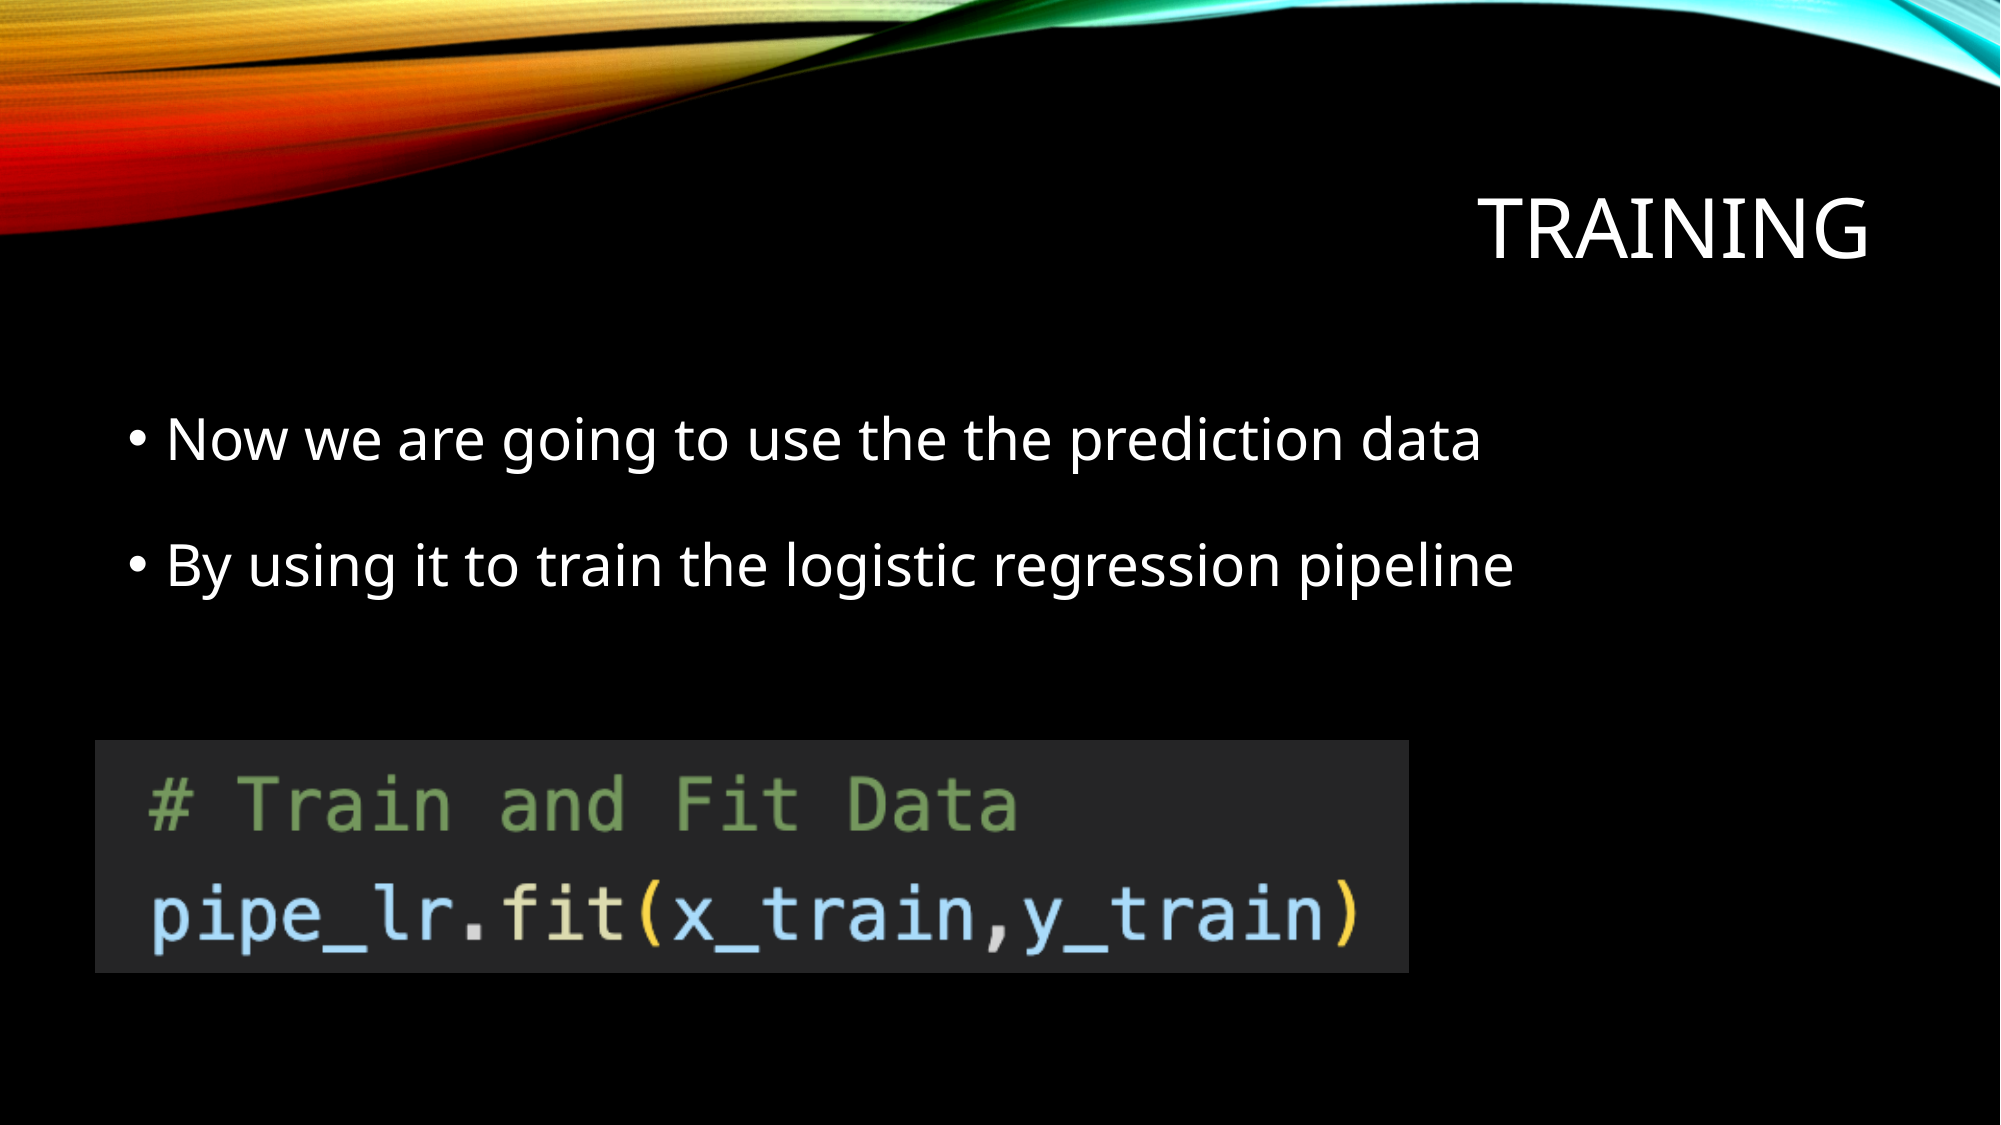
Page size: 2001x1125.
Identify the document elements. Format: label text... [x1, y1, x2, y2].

picture [94, 740, 1410, 973]
title TRAINING [474, 125, 1888, 338]
list Now we are going to use the the prediction data By using it to train the logistic regression pipeline [112, 360, 1888, 1021]
picture [0, 0, 2000, 237]
